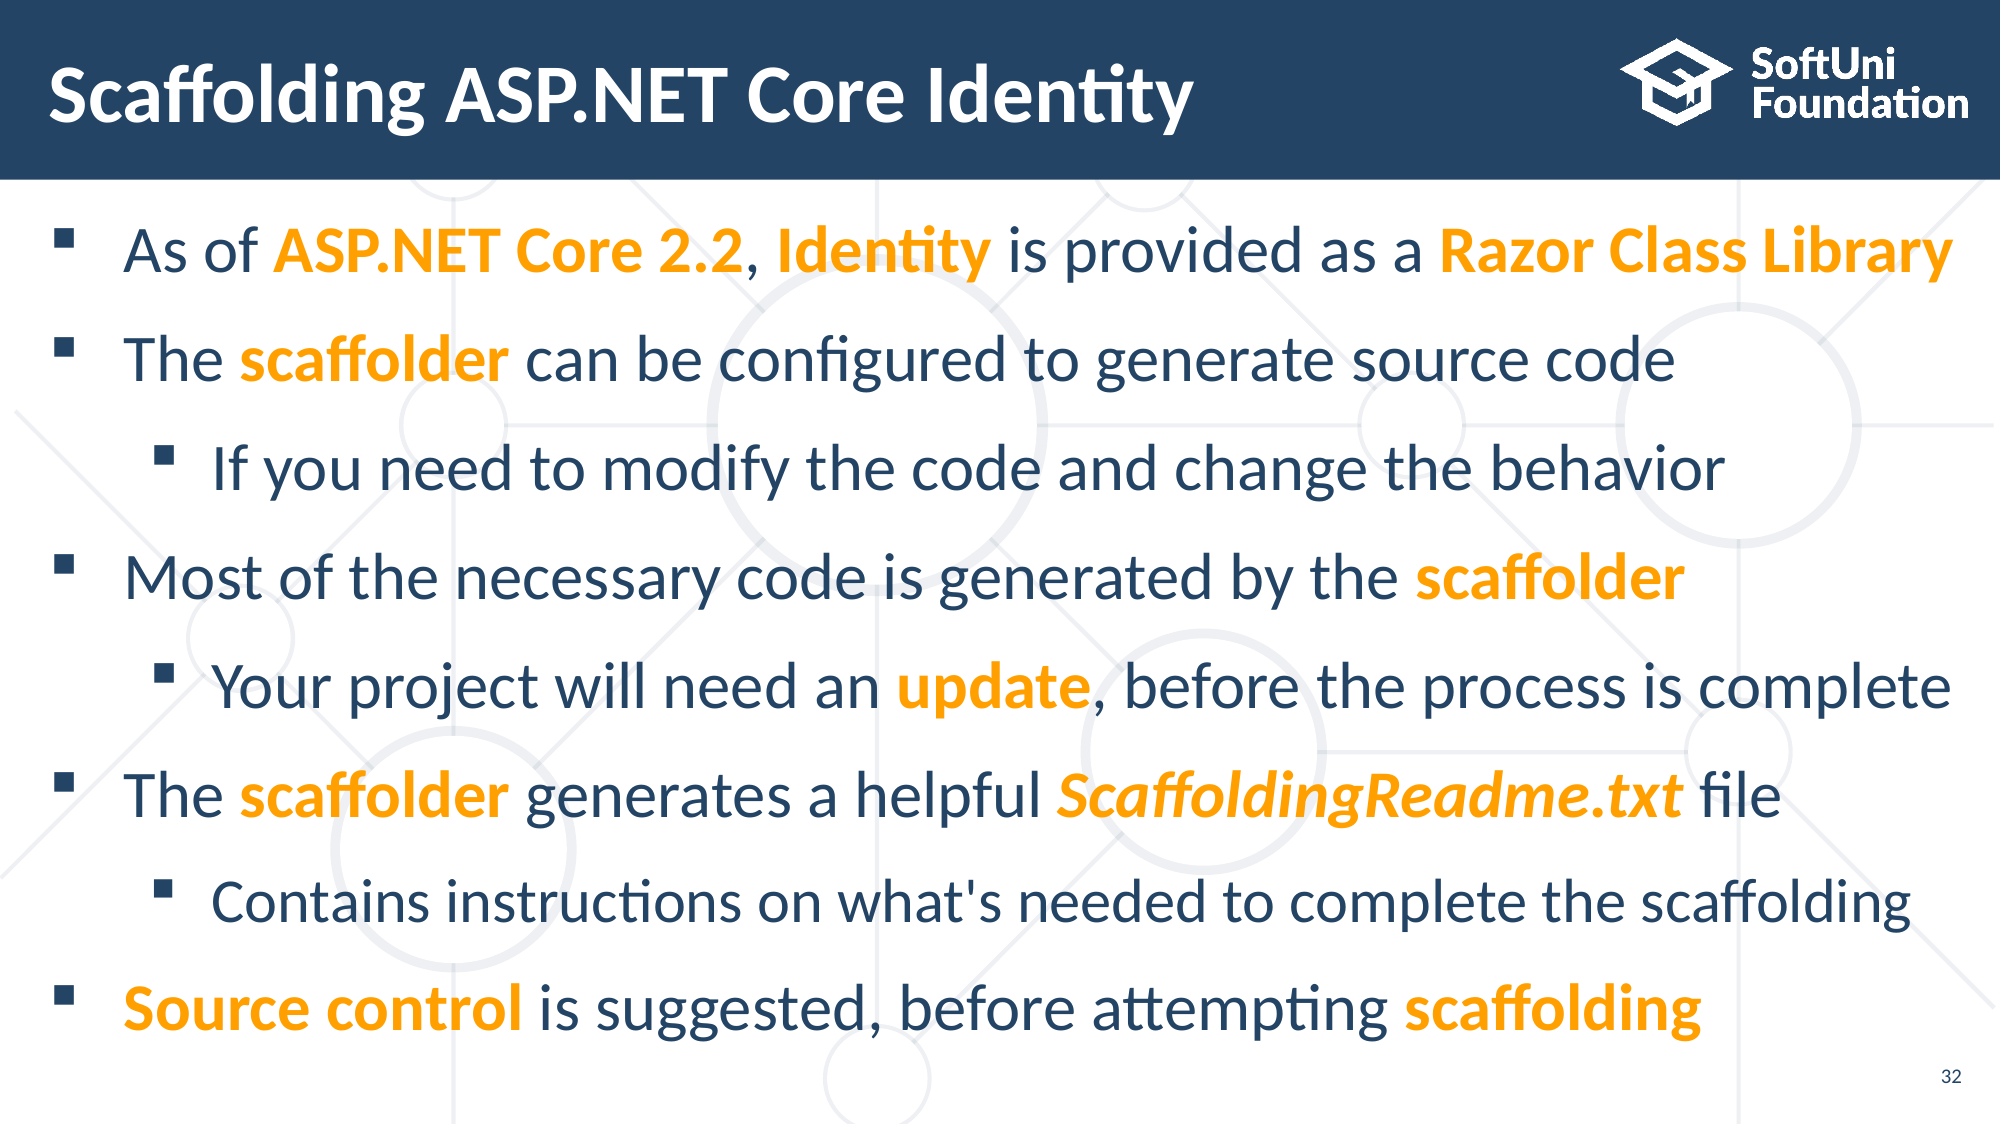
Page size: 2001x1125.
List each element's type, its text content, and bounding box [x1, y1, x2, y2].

title Scaffolding ASP.NET Core Identity [31, 16, 1591, 162]
picture [1619, 38, 1968, 126]
list As of ASP.NET Core 2.2, Identity is provided as a Razor Class Library The scaffolder can be configured to generate source code If you need to modify the code and change the behavior Most of the necessary code is generated by the scaffolder Your project will need an update, before the process is complete The scaffolder generates a helpful ScaffoldingReadme.txt file Contains instructions on what's needed to complete the scaffolding Source control is suggested, before attempting scaffolding [31, 196, 1981, 1109]
slide_number 32 [1897, 1049, 1968, 1101]
